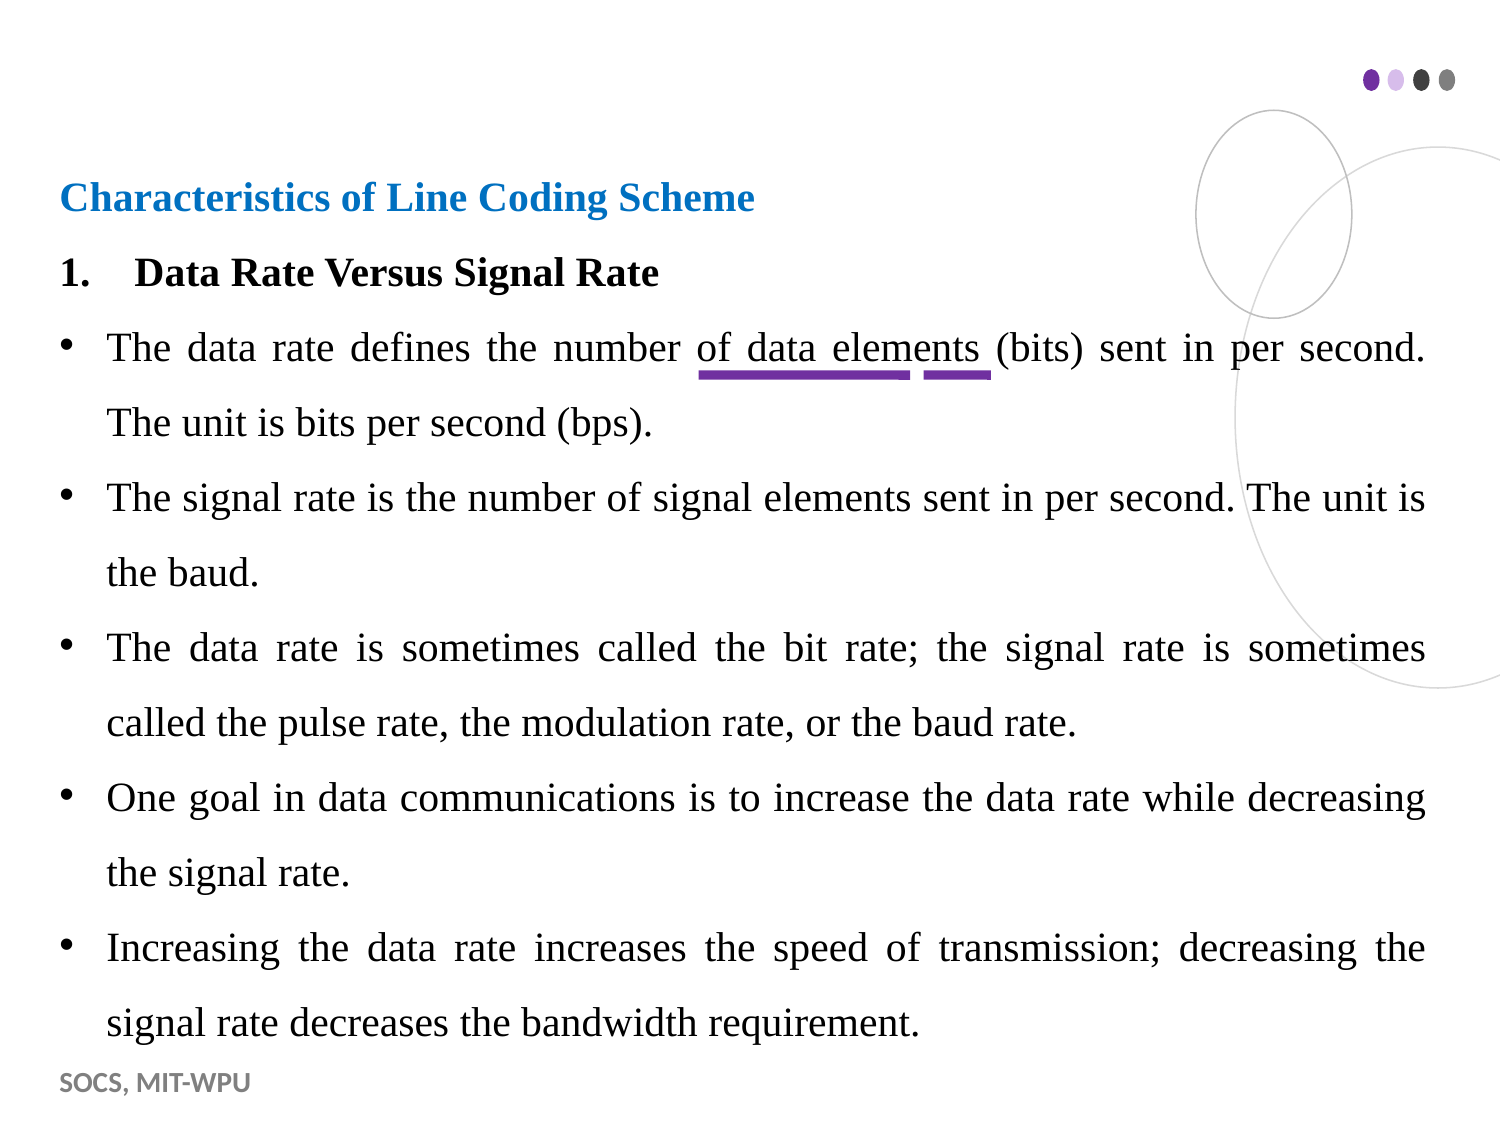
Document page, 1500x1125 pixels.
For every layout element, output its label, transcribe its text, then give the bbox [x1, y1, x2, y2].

text_box Characteristics of Line Coding Scheme Data Rate Versus Signal Rate The data rate defines the number of data elements (bits) sent in per second. The unit is bits per second (bps). The signal rate is the number of signal elements sent in per second. The unit is the baud. The data rate is sometimes called the bit rate; the signal rate is sometimes called the pulse rate, the modulation rate, or the baud rate. One goal in data communications is to increase the data rate while decreasing the signal rate. Increasing the data rate increases the speed of transmission; decreasing the signal rate decreases the bandwidth requirement. [44, 137, 1443, 1125]
